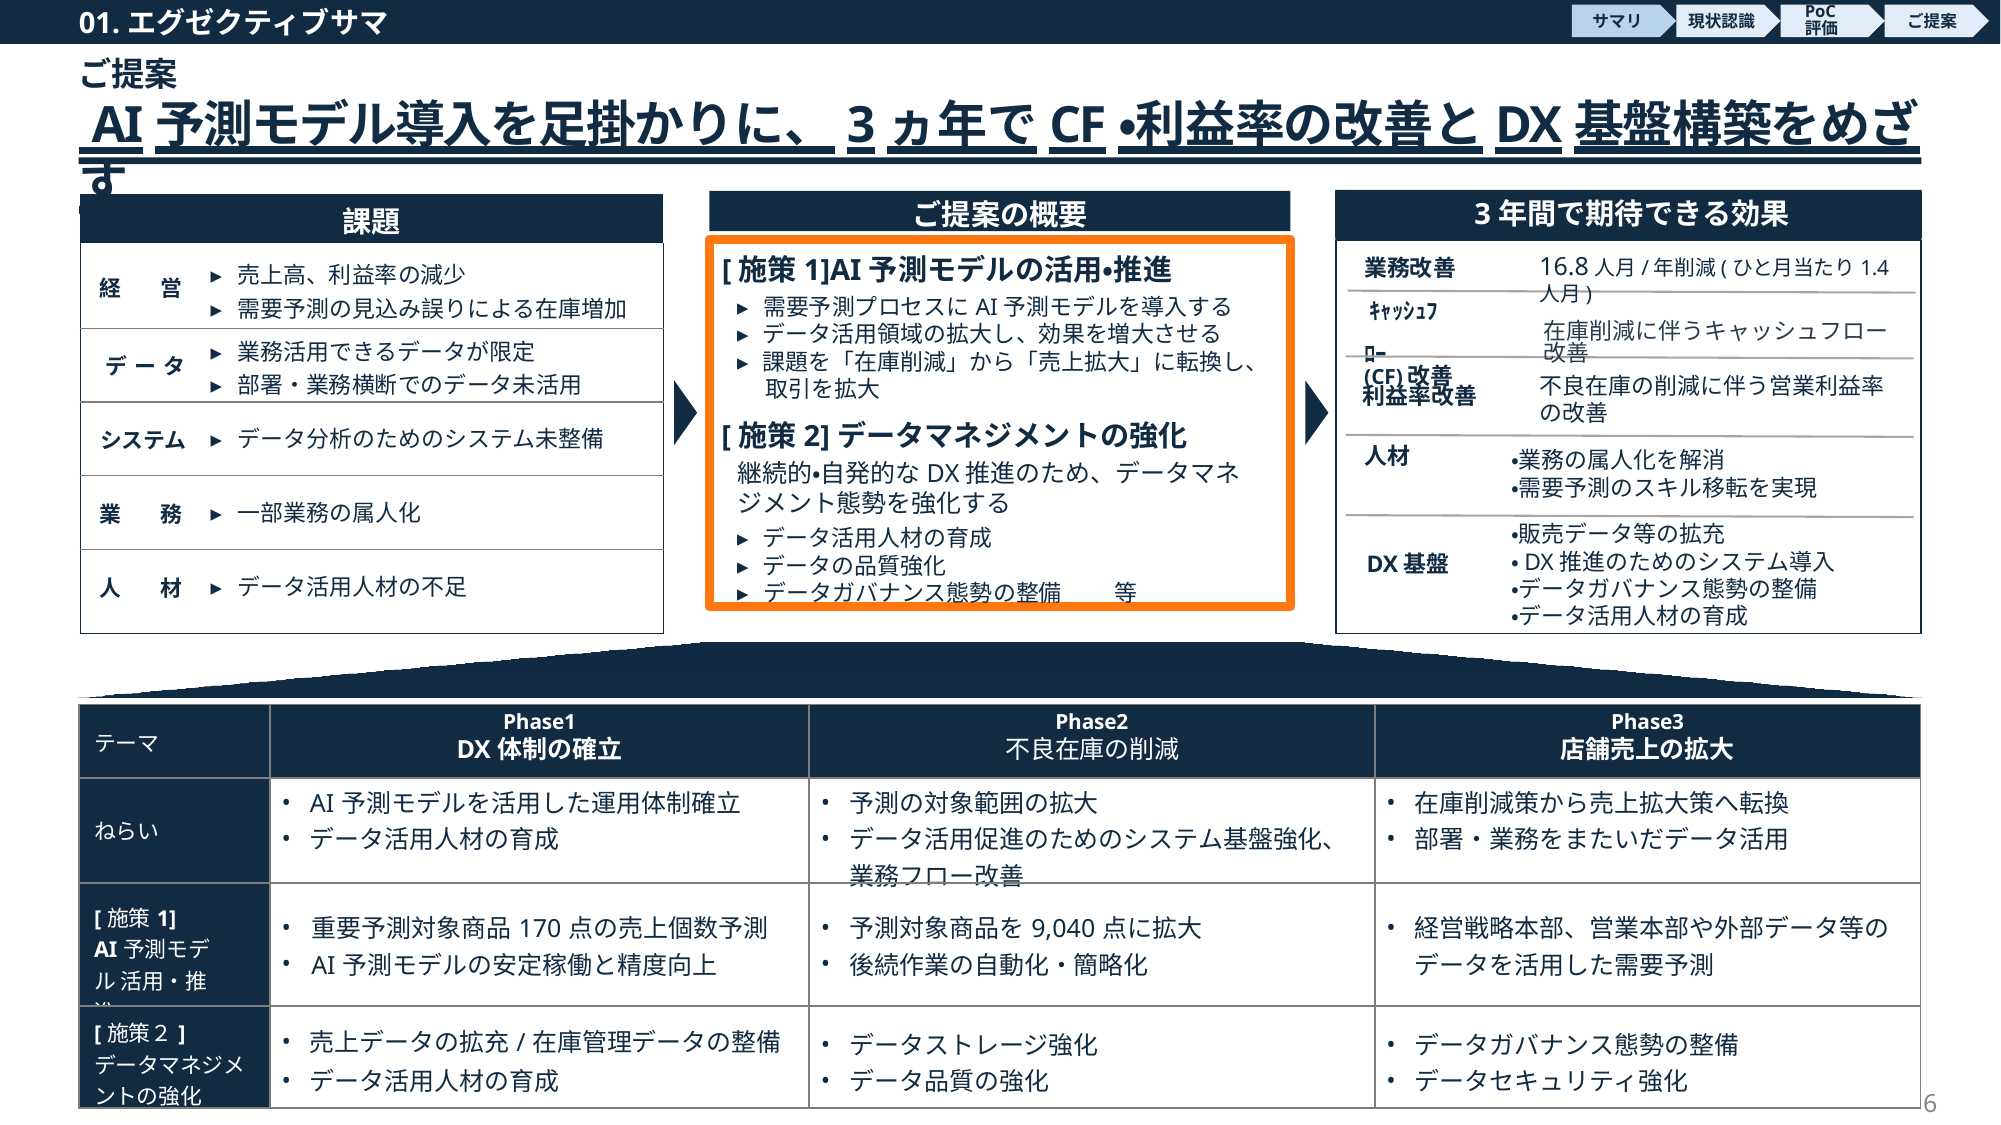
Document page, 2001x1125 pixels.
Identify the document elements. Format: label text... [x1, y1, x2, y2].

table_cell 経営戦略本部、営業本部や外部データ等の データを活用した需要予測 [1376, 884, 1920, 1005]
text_box [施策1]AI予測モデルの活用・推進 ▸ 需要予測プロセスにAI予測モデルを導入する ▸ データ活用領域の拡大し、効果を増大させる ▸ 課題を「在庫削減」から「売上拡大」に転換し、 取引を拡大 [施策2]データマネジメントの強化 継続的・自発的なDX推進のため、データマネ ジメント態勢を強化する ▸ データ活用人材の育成 ▸ データの品質強化 ▸ データガバナンス態勢の整備 等 [709, 239, 1291, 607]
table_header Phase3 店舗売上の拡大 [1376, 709, 1920, 777]
table_cell ねらい [80, 779, 269, 882]
table_cell [施策1] AI予測モデル 活用・推進 [80, 884, 269, 1005]
table_cell [施策２] データマネジメ ントの強化 [80, 1007, 269, 1107]
table_cell 経 営 [81, 243, 200, 328]
table_cell ▸ 一部業務の属人化 [200, 476, 663, 549]
table_cell 売上データの拡充/在庫管理データの整備 データ活用人材の育成 [271, 1007, 808, 1107]
table_header 課題 [80, 194, 663, 243]
table_cell デ ー タ [81, 329, 200, 401]
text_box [1334, 189, 1923, 635]
table_cell 予測対象商品を9,040点に拡大 後続作業の自動化・簡略化 [810, 884, 1374, 1005]
table_header テーマ [80, 709, 269, 777]
table_cell システム [81, 403, 200, 475]
picture [77, 642, 1922, 698]
table_cell データガバナンス態勢の整備 データセキュリティ強化 [1376, 1007, 1920, 1107]
text_box ご提案 [76, 50, 181, 93]
table_cell 重要予測対象商品170点の売上個数予測 AI予測モデルの安定稼働と精度向上 [271, 884, 808, 1005]
table_cell 業 務 [81, 476, 200, 549]
table_cell ▸ 売上高、利益率の減少 ▸ 需要予測の見込み誤りによる在庫増加 [200, 243, 663, 328]
text_box [1305, 380, 1329, 445]
table_cell AI予測モデルを活用した運用体制確立 データ活用人材の育成 [271, 779, 808, 882]
text_box [674, 380, 698, 445]
table_cell 人 材 [81, 550, 200, 633]
text_box AI予測モデル導入を足掛かりに、3ヵ年でCF・利益率の改善とDX基盤構築をめざす [76, 90, 1924, 213]
text_box 01.エグゼクティブサマリ [76, 2, 415, 75]
table_cell データストレージ強化 データ品質の強化 [810, 1007, 1374, 1107]
table_cell ▸ データ分析のためのシステム未整備 [200, 403, 663, 475]
table_header Phase2 不良在庫の削減 [810, 709, 1374, 777]
table_cell ▸ 業務活用できるデータが限定 ▸ 部署・業務横断でのデータ未活用 [200, 329, 663, 401]
table_cell 予測の対象範囲の拡大 データ活用促進のためのシステム基盤強化、 業務フロー改善 [810, 779, 1374, 882]
table_cell ▸ データ活用人材の不足 [200, 550, 663, 633]
table_cell 在庫削減策から売上拡大策へ転換 部署・業務をまたいだデータ活用 [1376, 779, 1920, 882]
text_box ご提案の概要 [709, 190, 1291, 232]
text_box 6 [1921, 1083, 1939, 1118]
table_header Phase1 DX体制の確立 [271, 709, 808, 777]
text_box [1571, 4, 1990, 38]
